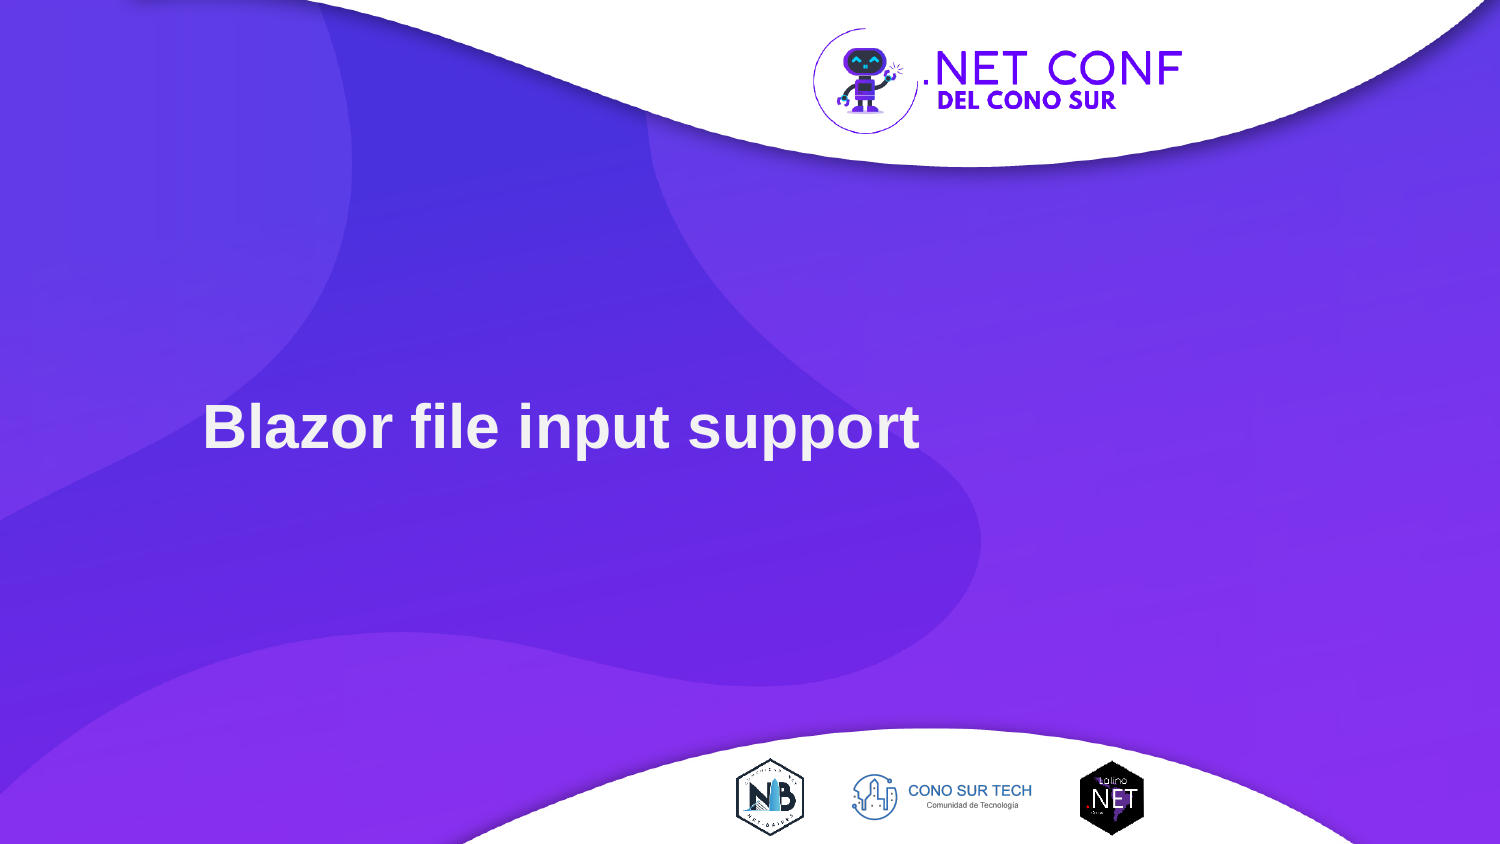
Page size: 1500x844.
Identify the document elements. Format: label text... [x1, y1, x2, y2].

title Blazor file input support [187, 312, 1313, 470]
picture [0, 0, 1500, 844]
